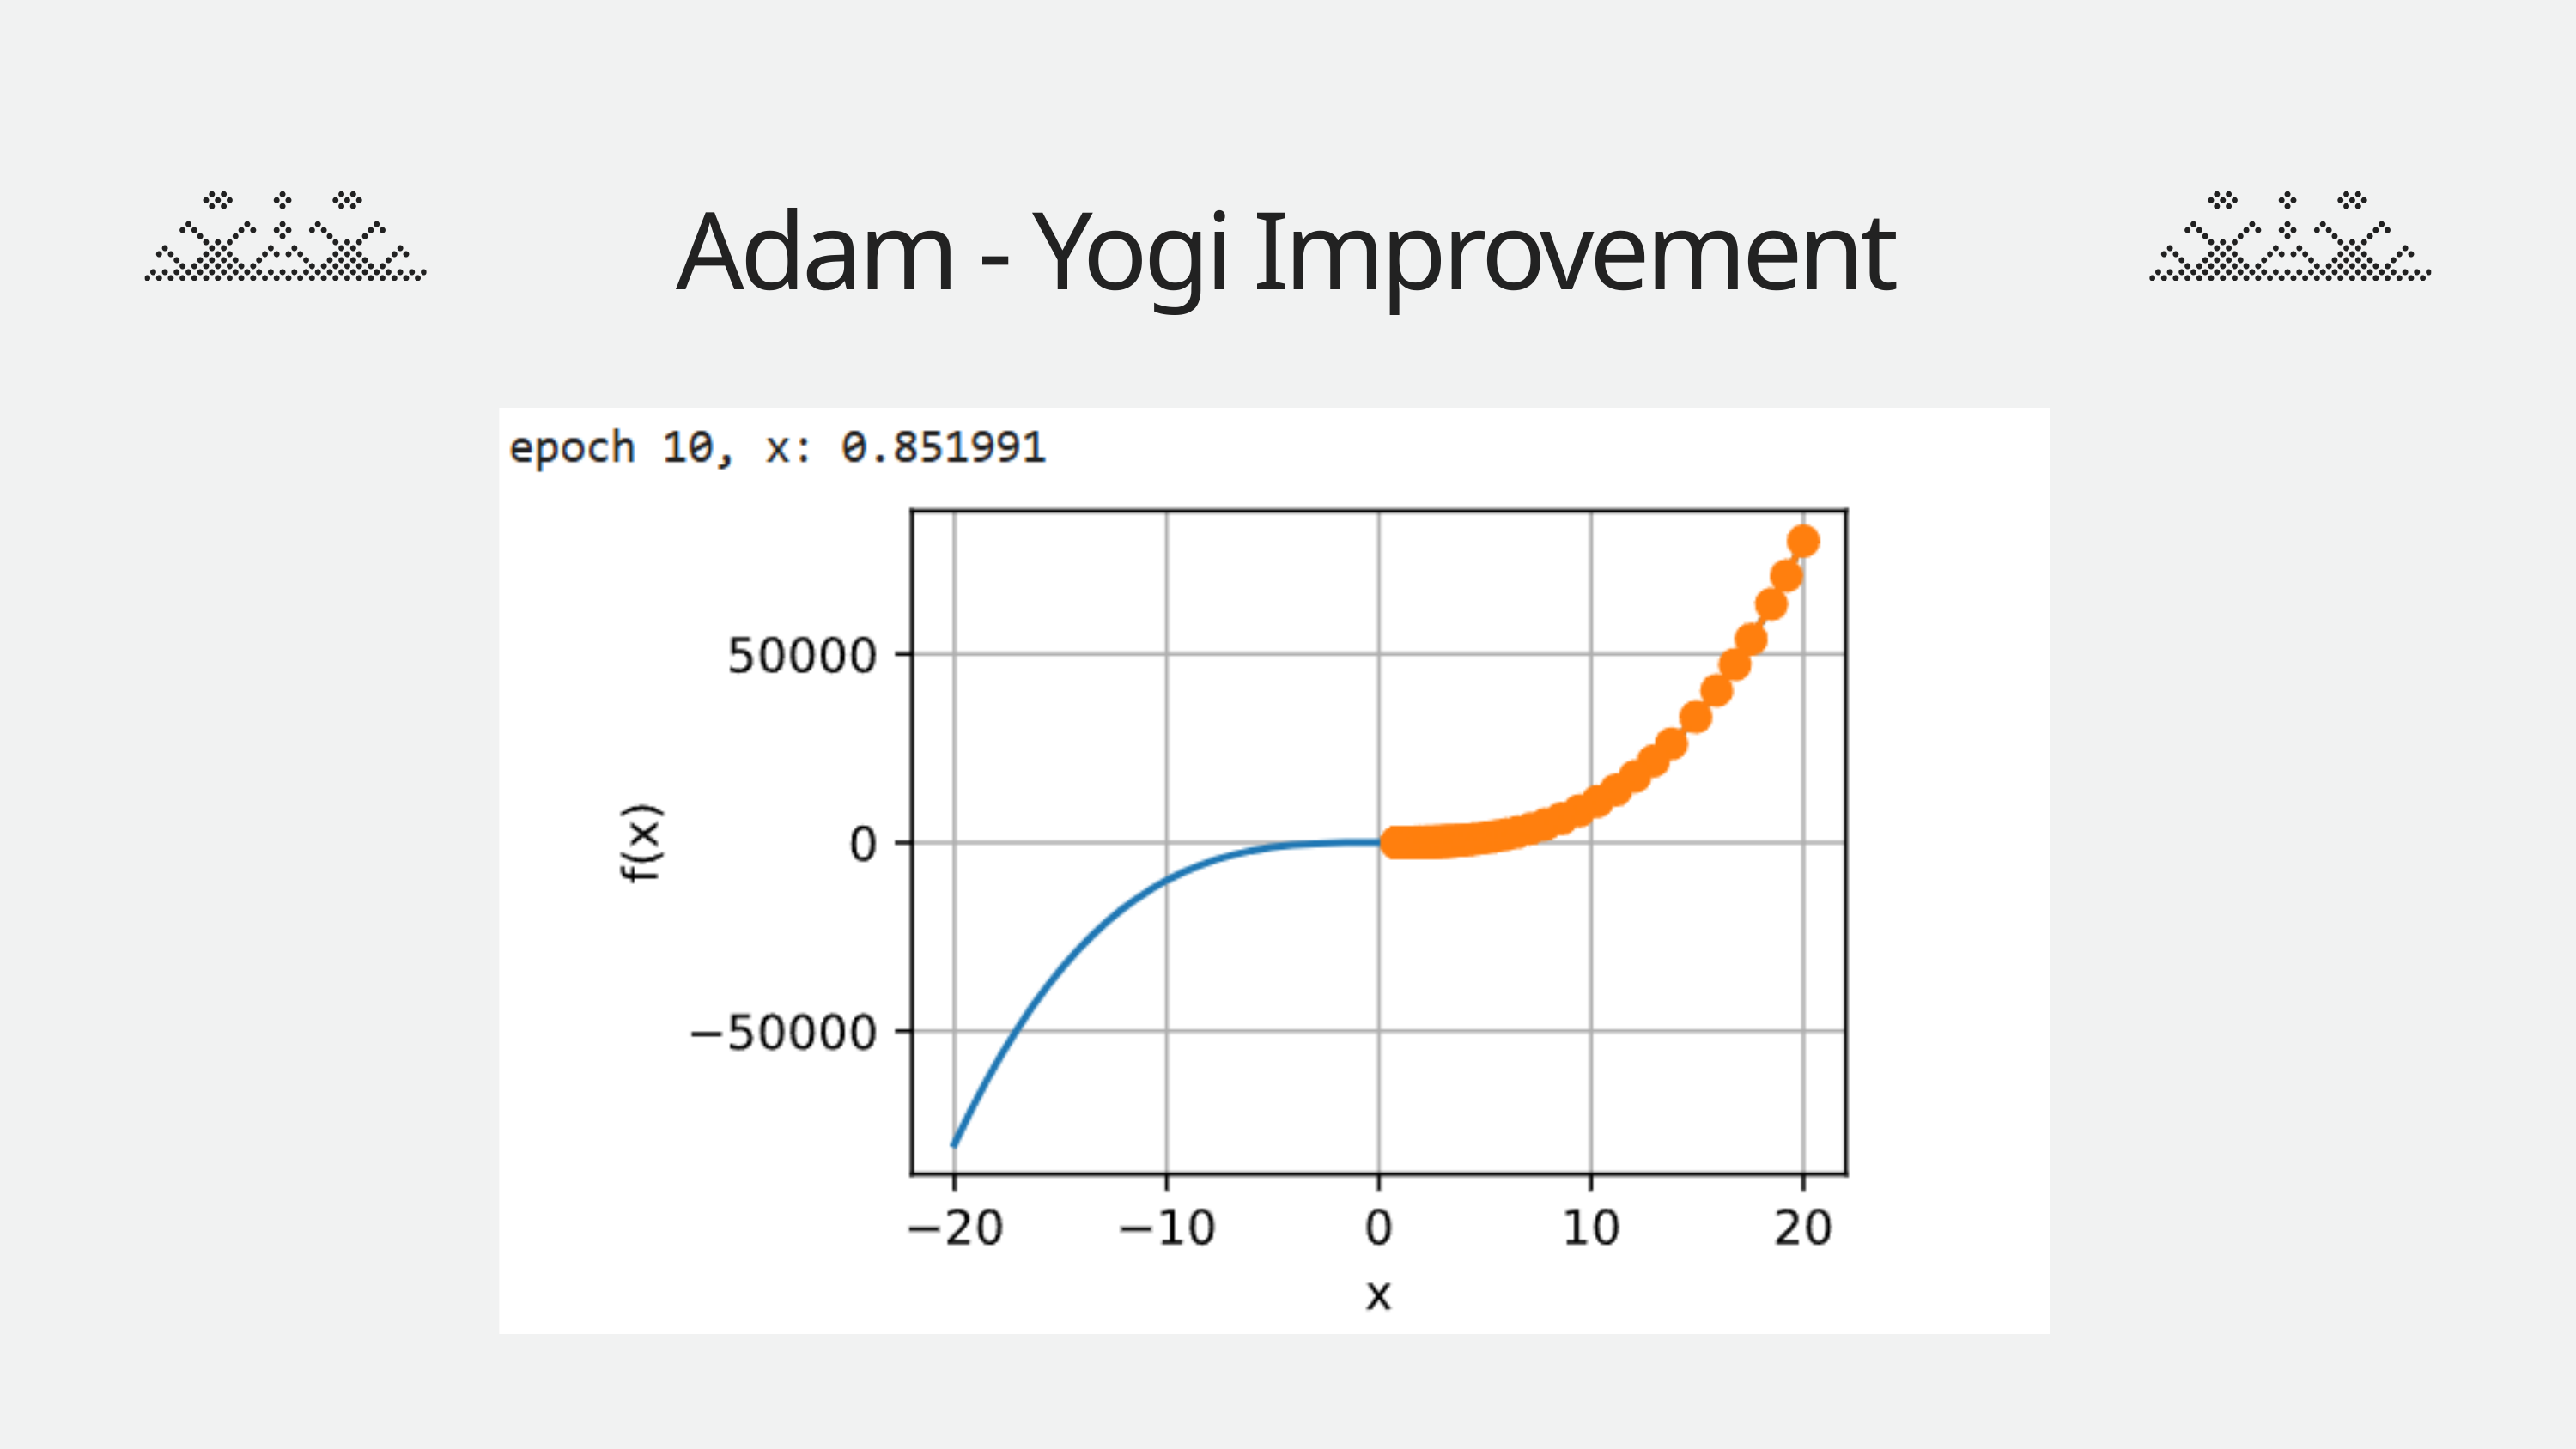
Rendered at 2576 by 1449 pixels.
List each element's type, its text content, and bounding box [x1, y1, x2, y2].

text_box [2149, 191, 2432, 281]
text_box Adam - Yogi Improvement [570, 203, 2006, 312]
text_box [144, 191, 427, 281]
text_box [499, 408, 2050, 1334]
